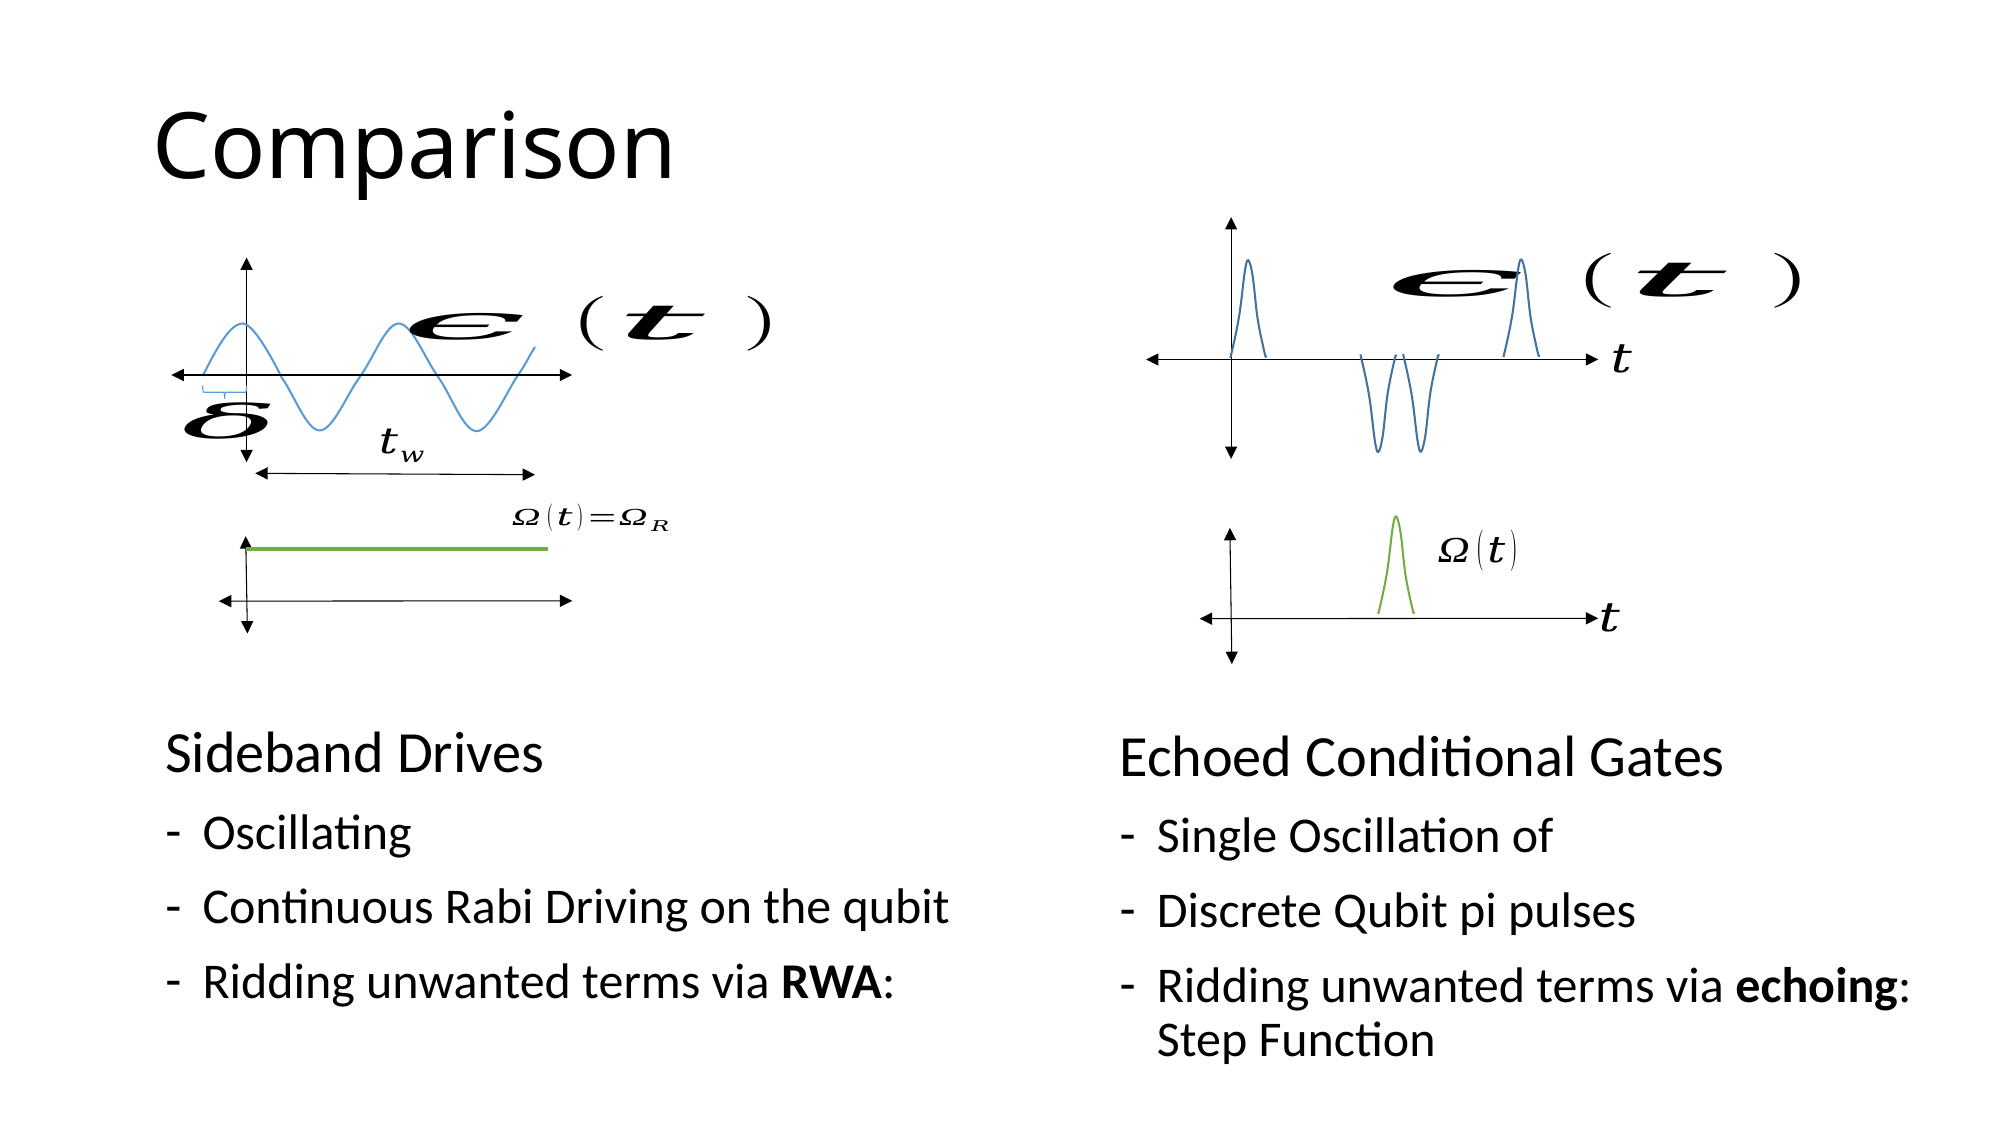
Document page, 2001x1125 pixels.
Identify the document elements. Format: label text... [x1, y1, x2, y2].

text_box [171, 257, 781, 634]
title Comparison [137, 40, 1863, 258]
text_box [1145, 217, 1813, 665]
text_box [137, 721, 988, 809]
